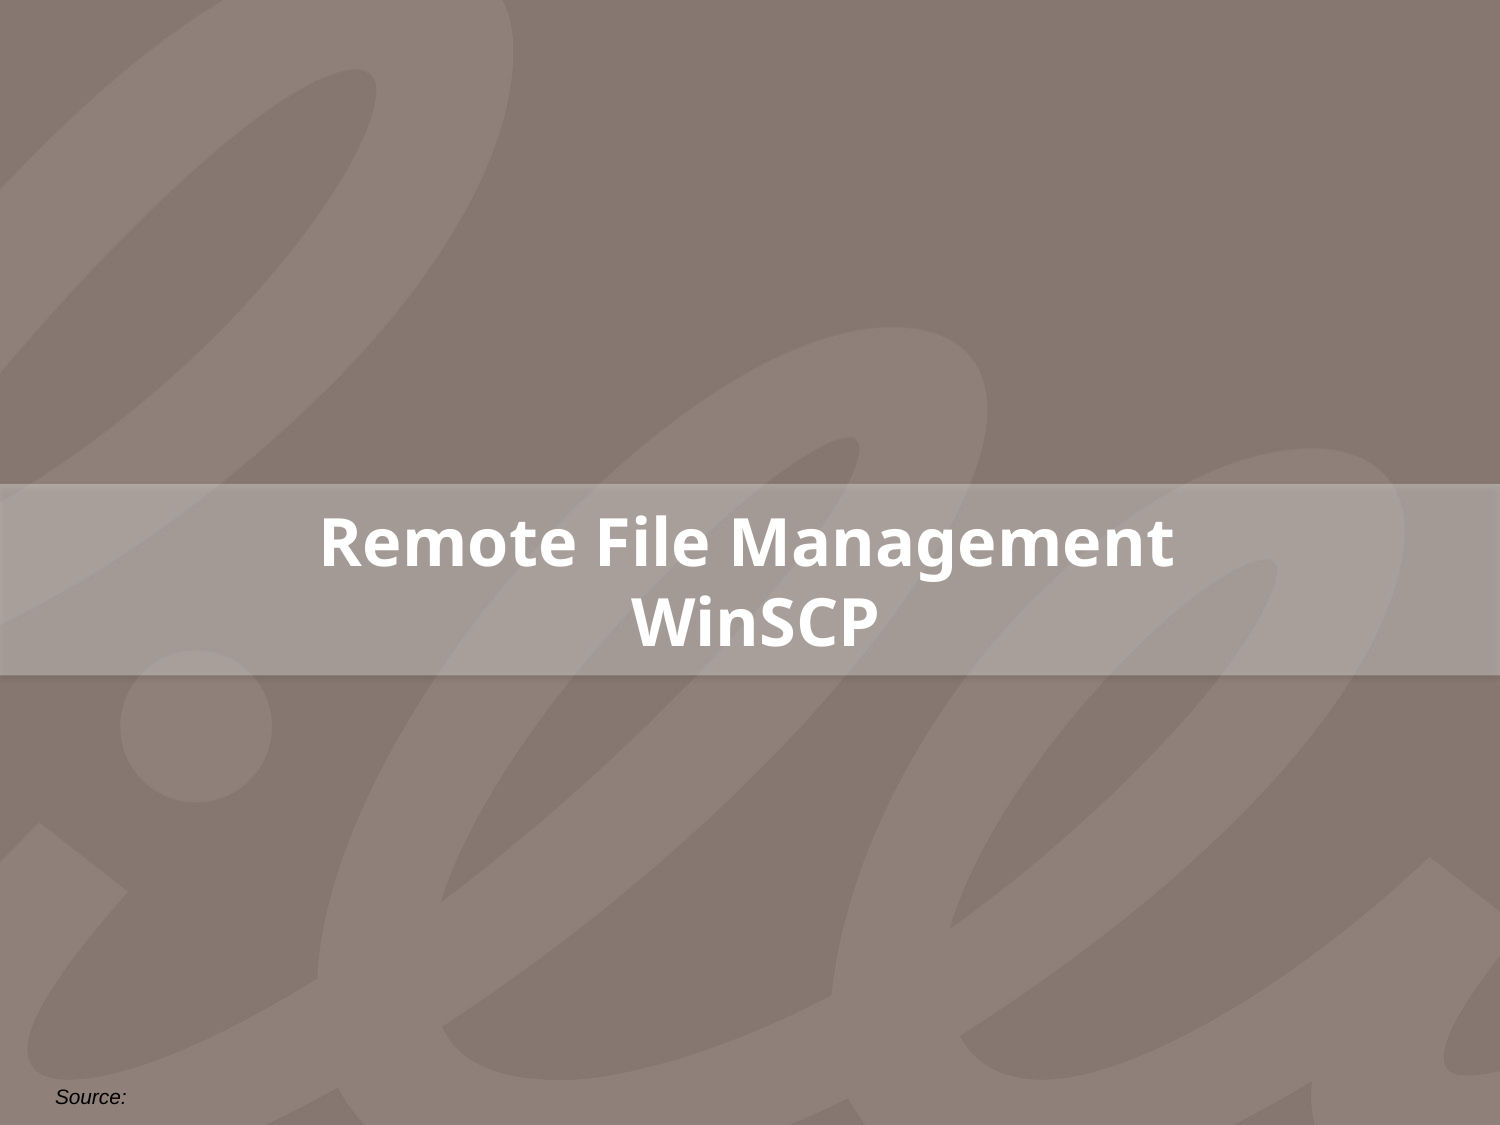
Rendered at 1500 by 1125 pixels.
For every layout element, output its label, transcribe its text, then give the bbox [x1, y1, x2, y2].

text_box Source: [40, 1075, 1457, 1116]
title Remote File Management WinSCP [118, 483, 1394, 676]
picture [0, 676, 1500, 1125]
picture [0, 0, 1500, 483]
